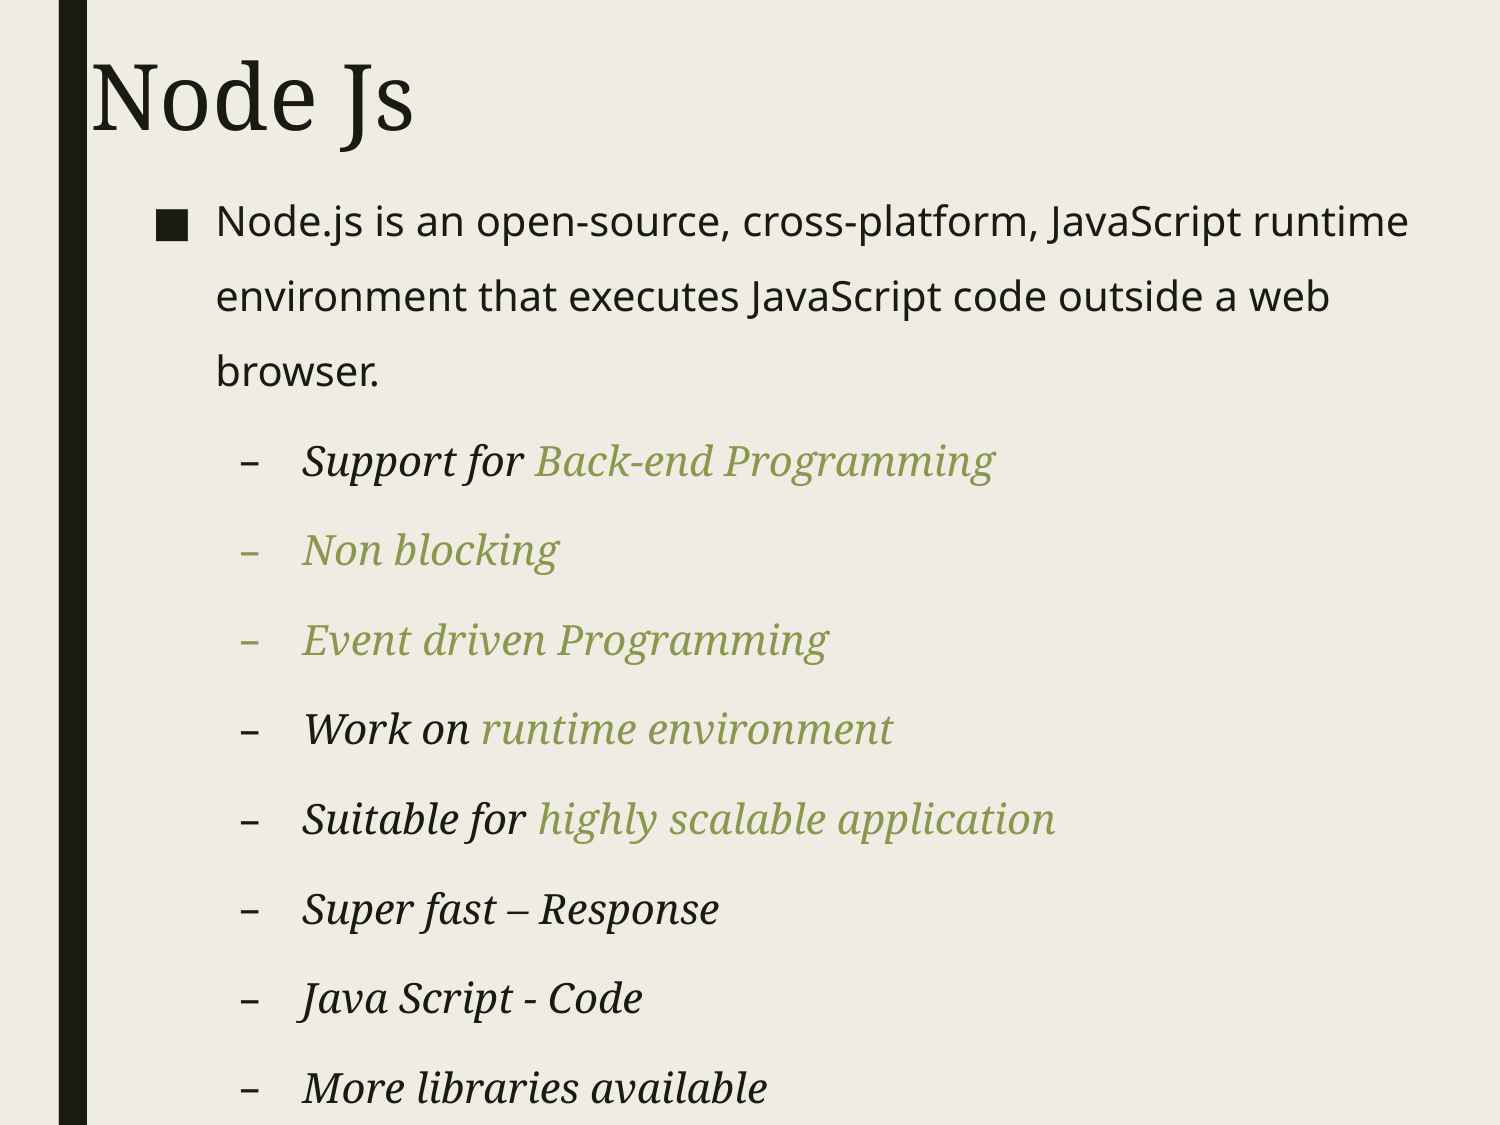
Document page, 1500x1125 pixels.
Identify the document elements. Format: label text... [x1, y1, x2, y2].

list Node.js is an open-source, cross-platform, JavaScript runtime environment that executes JavaScript code outside a web browser. Support for Back-end Programming Non blocking Event driven Programming Work on runtime environment Suitable for highly scalable application Super fast – Response Java Script - Code More libraries available [137, 162, 1488, 905]
title Node Js [75, 45, 1425, 163]
